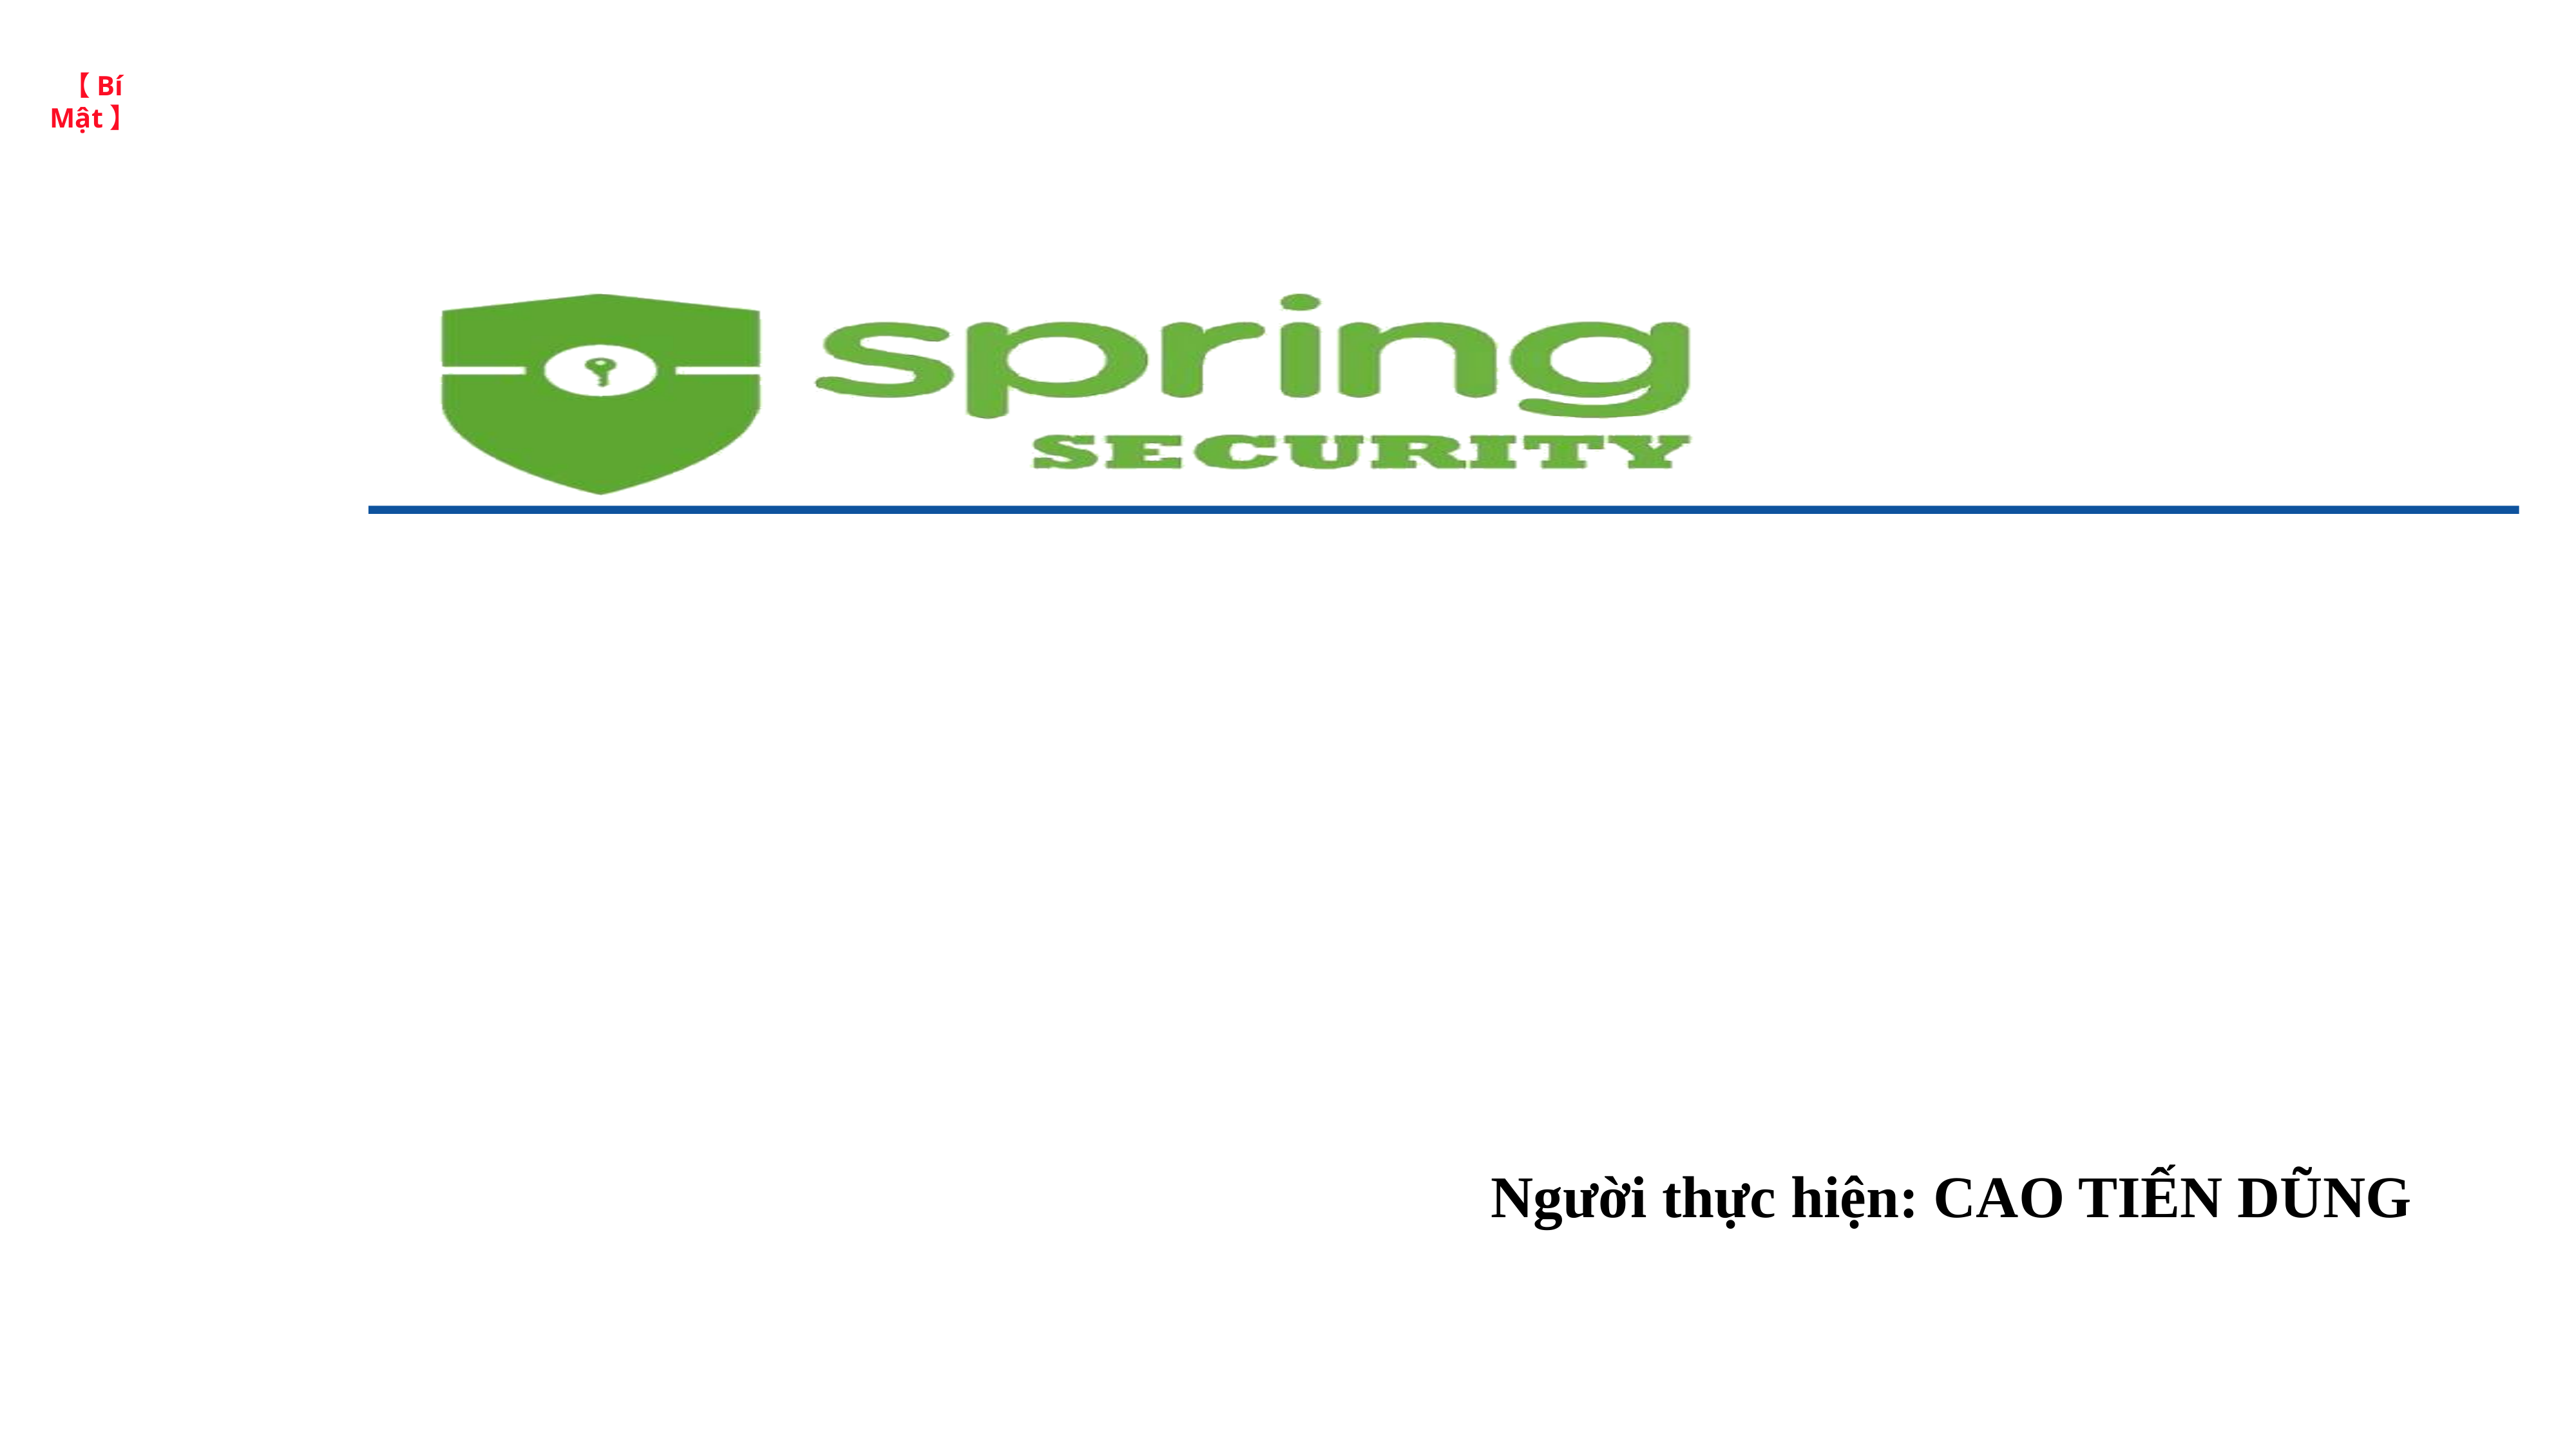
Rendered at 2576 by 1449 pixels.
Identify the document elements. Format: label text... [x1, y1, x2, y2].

picture [354, 287, 1756, 499]
subtitle Người thực hiện: CAO TIẾN DŨNG [1481, 1153, 2447, 1328]
